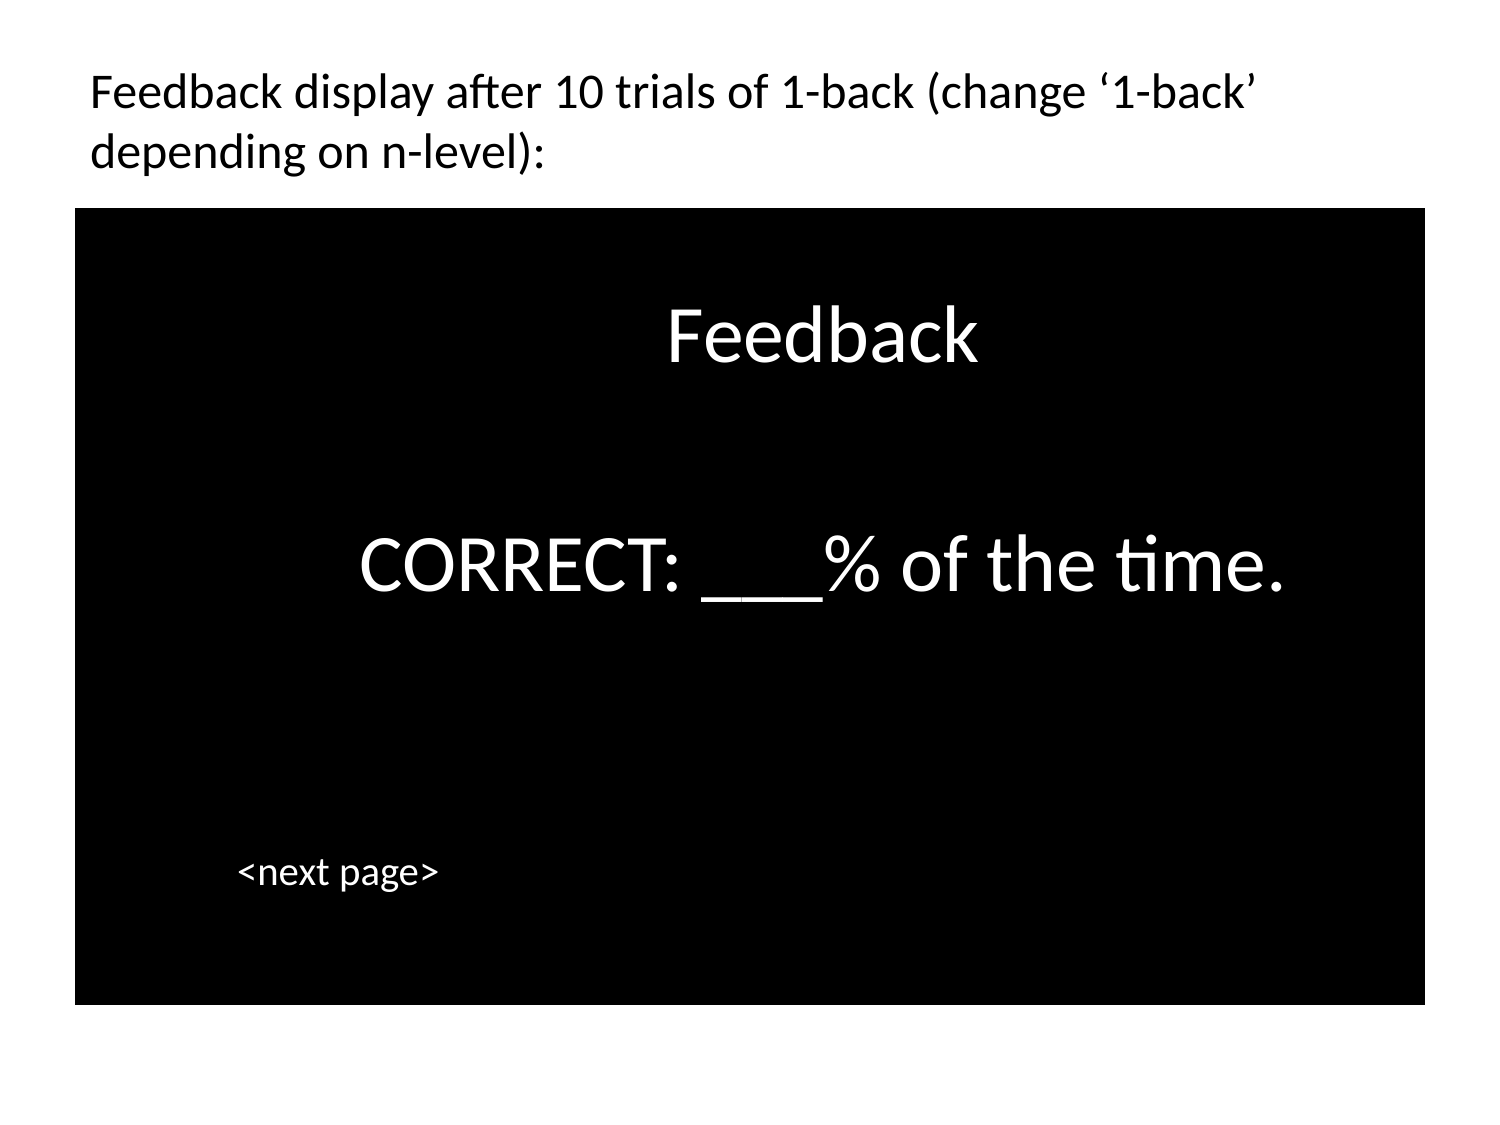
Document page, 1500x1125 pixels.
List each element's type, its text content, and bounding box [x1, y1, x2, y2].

title Feedback display after 10 trials of 1-back (change ‘1-back’ depending on n-level): [75, 45, 1425, 192]
list Feedback CORRECT: ___% of the time. <next page> [75, 208, 1425, 1005]
